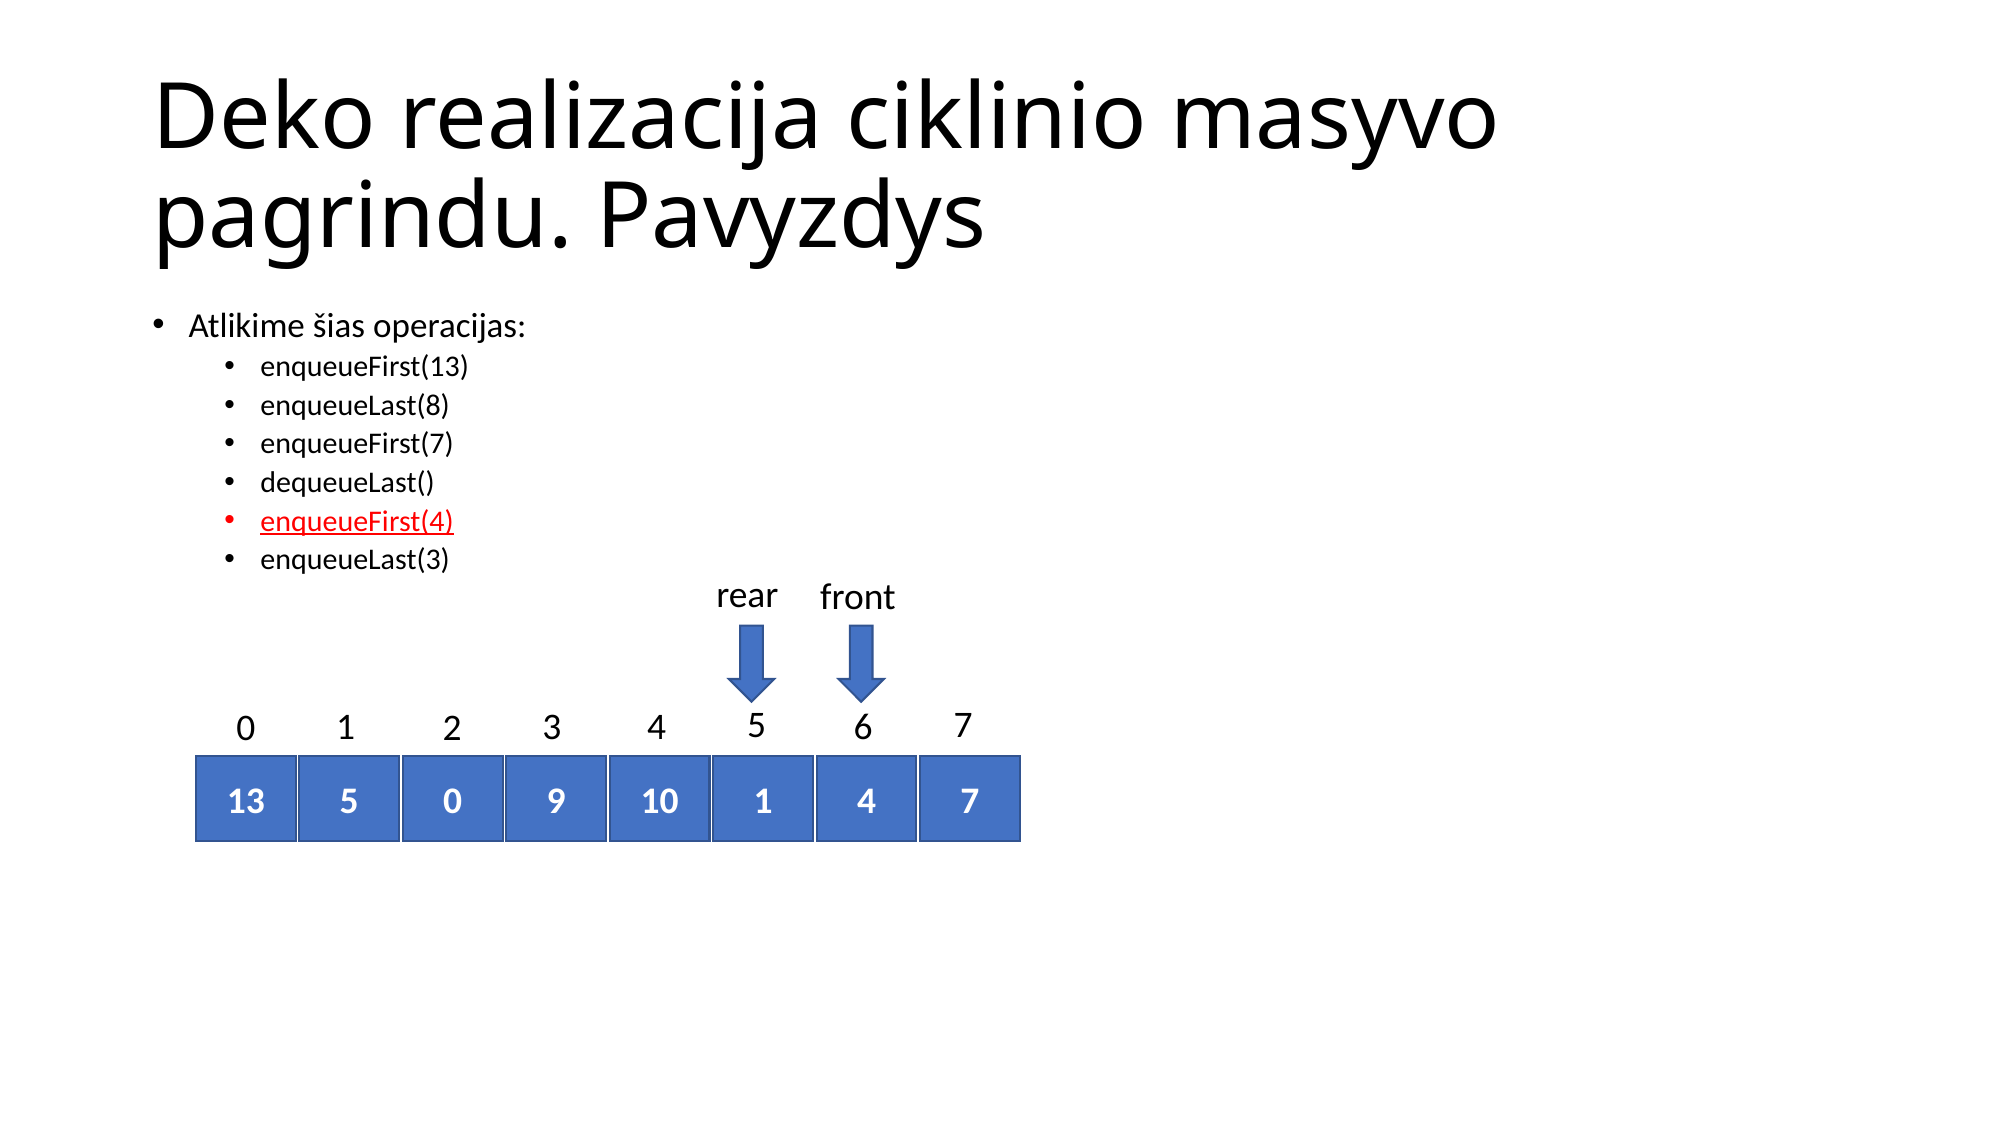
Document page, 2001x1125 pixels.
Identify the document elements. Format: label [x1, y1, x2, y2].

text_box [195, 694, 400, 842]
text_box [919, 755, 1021, 842]
text_box [701, 562, 1013, 842]
text_box [402, 624, 807, 842]
list [137, 299, 1863, 587]
title [137, 59, 1863, 278]
